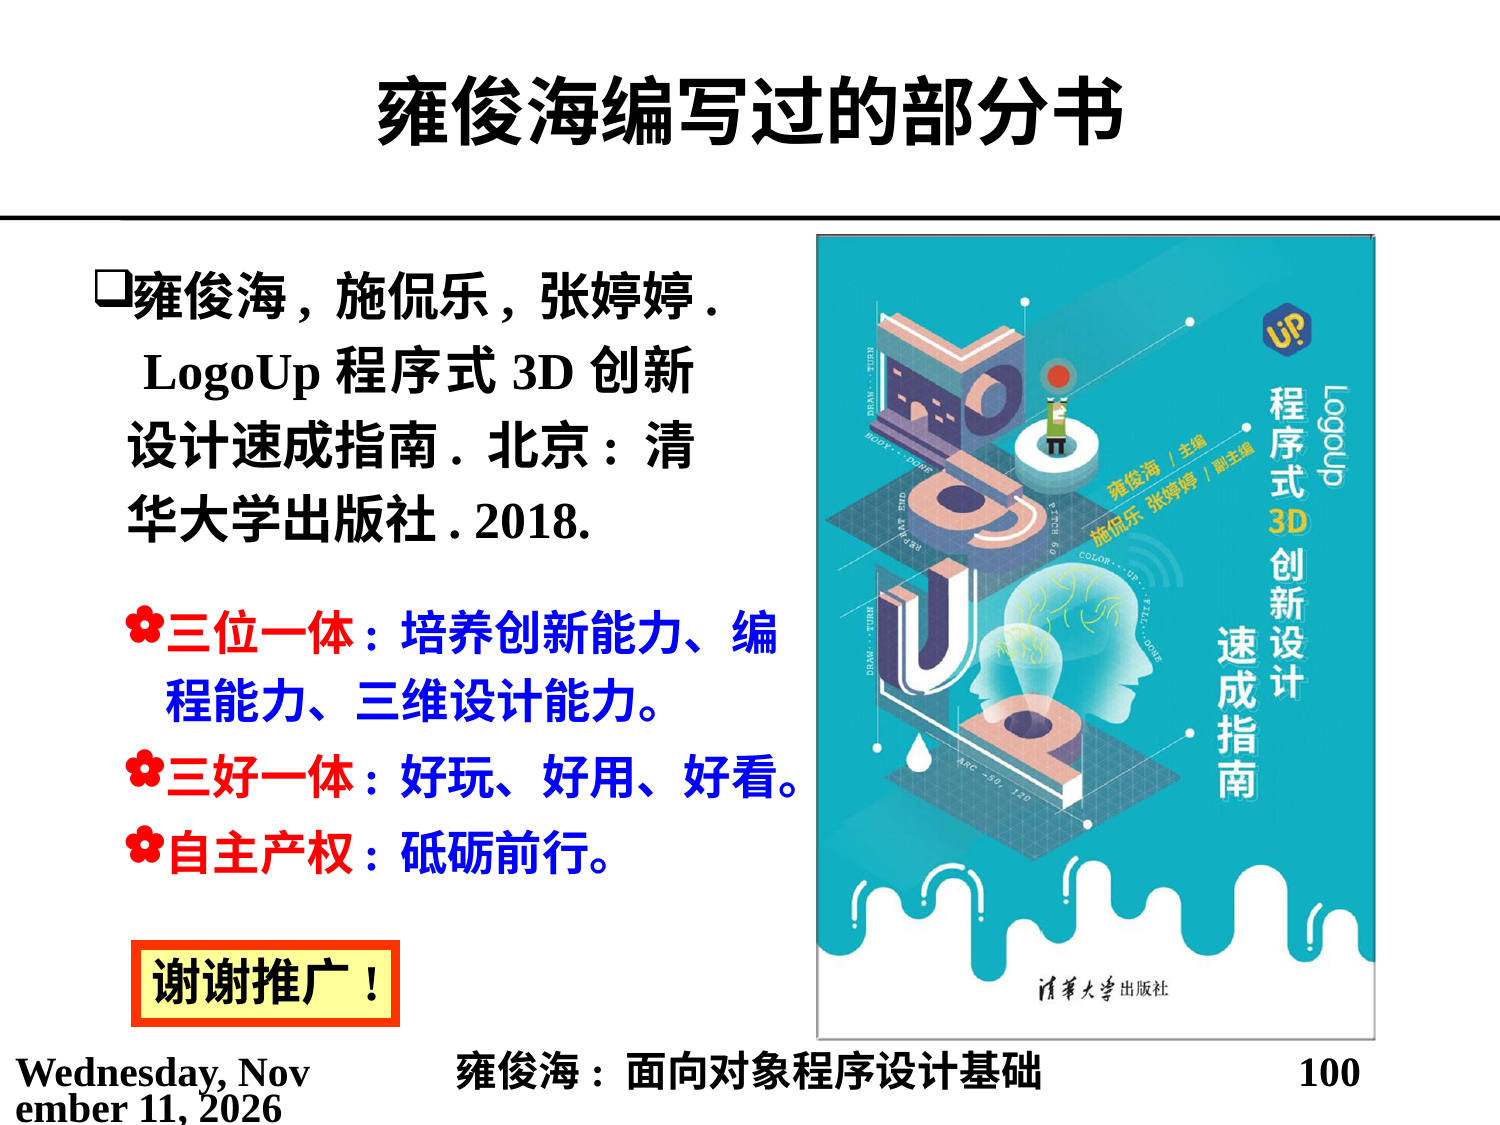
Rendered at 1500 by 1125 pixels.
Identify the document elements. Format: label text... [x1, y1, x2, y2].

footer 雍俊海: 面向对象程序设计基础 [337, 1042, 1161, 1103]
text_box 三位一体: 培养创新能力、编程能力、三维设计能力。 三好一体: 好玩、好用、好看。 自主产权: 砥砺前行。 [66, 584, 796, 946]
slide_number 100 [1161, 1042, 1499, 1103]
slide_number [0, 1042, 337, 1103]
list 雍俊海, 施侃乐, 张婷婷. LogoUp程序式3D创新设计速成指南. 北京: 清华大学出版社. 2018. [75, 243, 711, 584]
title 雍俊海编写过的部分书 [0, 0, 1500, 217]
text_box 谢谢推广! [135, 946, 396, 1023]
picture [805, 223, 1386, 1051]
